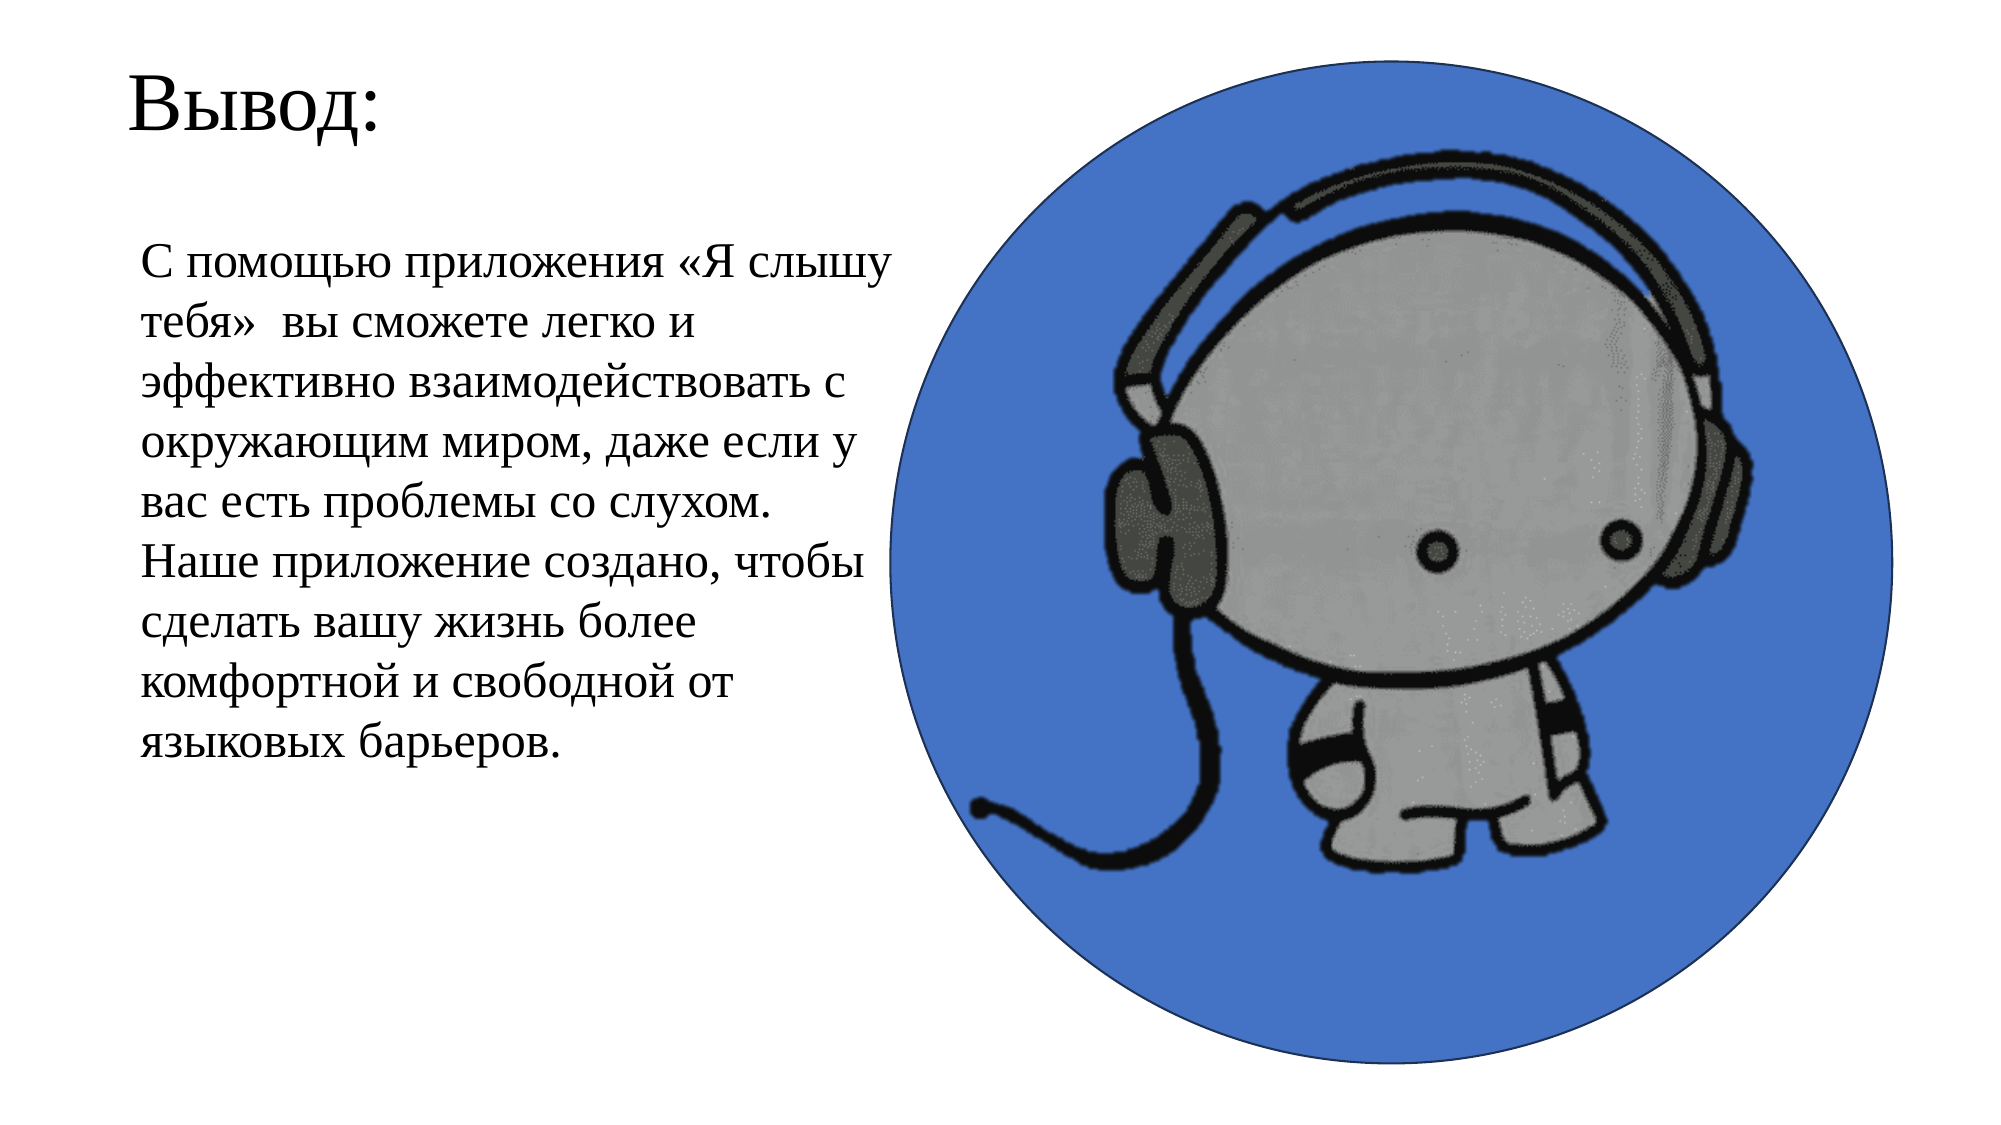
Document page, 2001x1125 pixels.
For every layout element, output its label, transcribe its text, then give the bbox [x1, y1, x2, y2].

text_box С помощью приложения «Я слышу тебя» вы сможете легко и эффективно взаимодействовать с окружающим миром, даже если у вас есть проблемы со слухом. Наше приложение создано, чтобы сделать вашу жизнь более комфортной и свободной от языковых барьеров. [125, 220, 703, 775]
picture [703, 50, 2000, 988]
text_box [1125, 988, 1658, 1065]
text_box Вывод: [112, 40, 788, 155]
